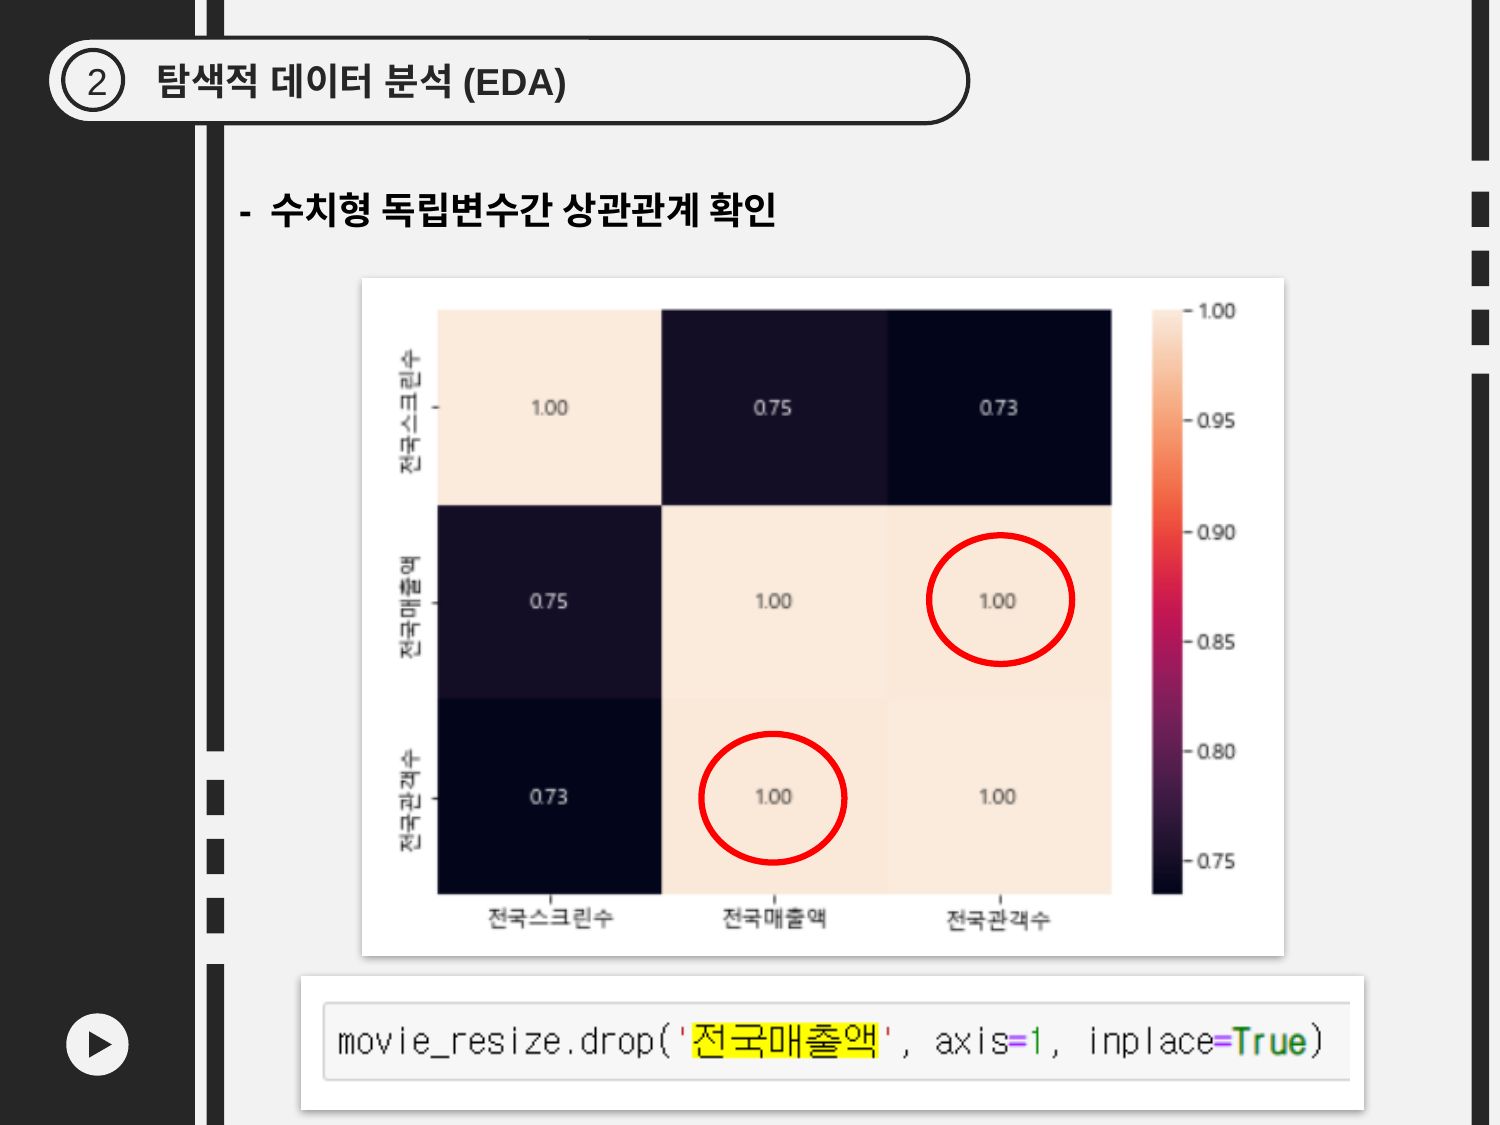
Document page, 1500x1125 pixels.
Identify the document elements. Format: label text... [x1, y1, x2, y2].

picture [376, 292, 1270, 942]
text_box 탐색적 데이터 분석(EDA) [46, 37, 201, 124]
text_box 2 [63, 49, 124, 110]
picture [315, 989, 1351, 1096]
text_box [0, 0, 195, 1125]
text_box 탐색적 데이터 분석(EDA) [230, 37, 969, 124]
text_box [206, 0, 225, 1125]
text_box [1471, 0, 1490, 1125]
text_box - 수치형 독립변수간 상관관계 확인 [230, 179, 1466, 240]
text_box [65, 1013, 129, 1076]
